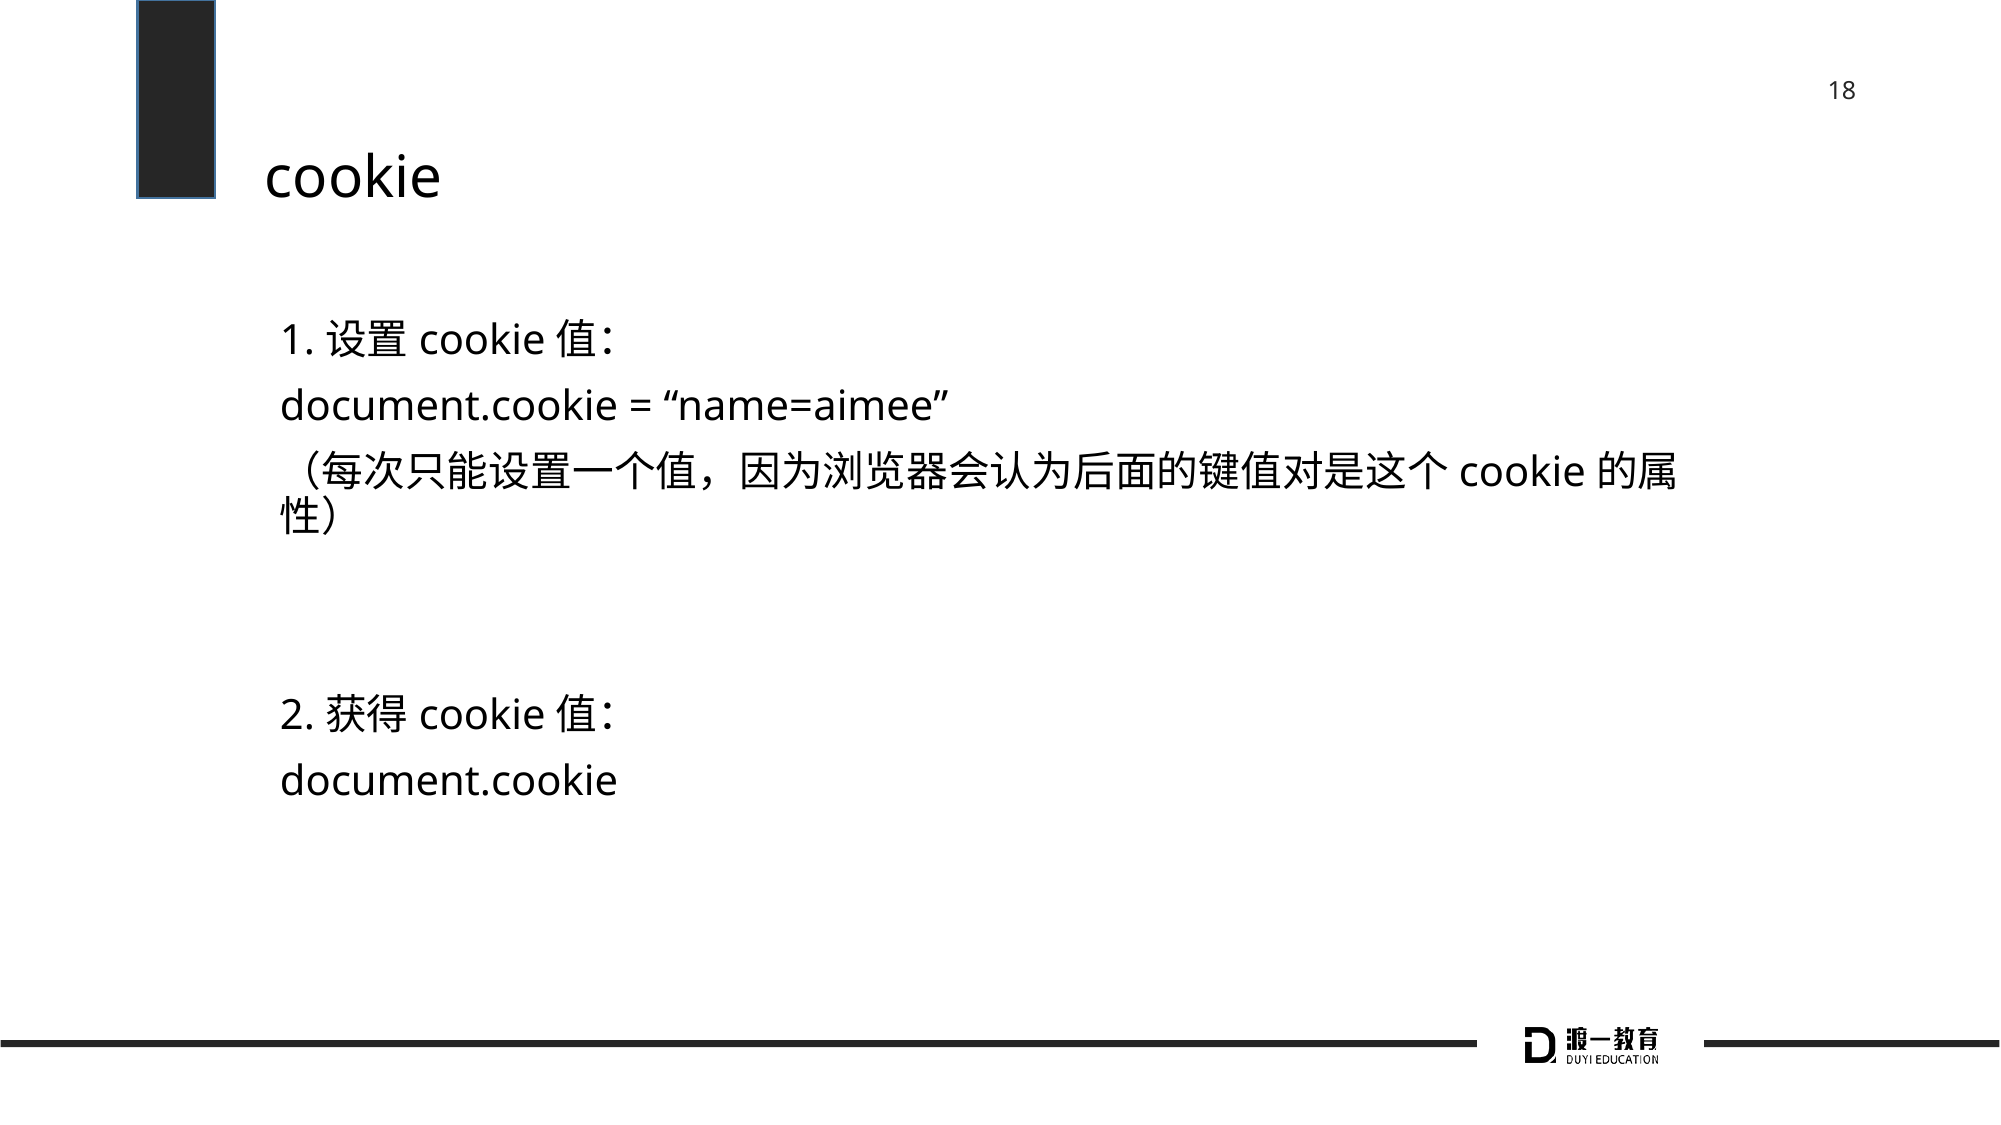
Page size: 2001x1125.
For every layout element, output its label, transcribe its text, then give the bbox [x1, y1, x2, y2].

title cookie [249, 93, 1750, 218]
subtitle 1.设置cookie值： document.cookie = “name=aimee” （每次只能设置一个值，因为浏览器会认为后面的键值对是这个cookie的属性） 2.获得cookie值： document.cookie [249, 303, 1750, 944]
picture [1502, 1008, 1679, 1081]
